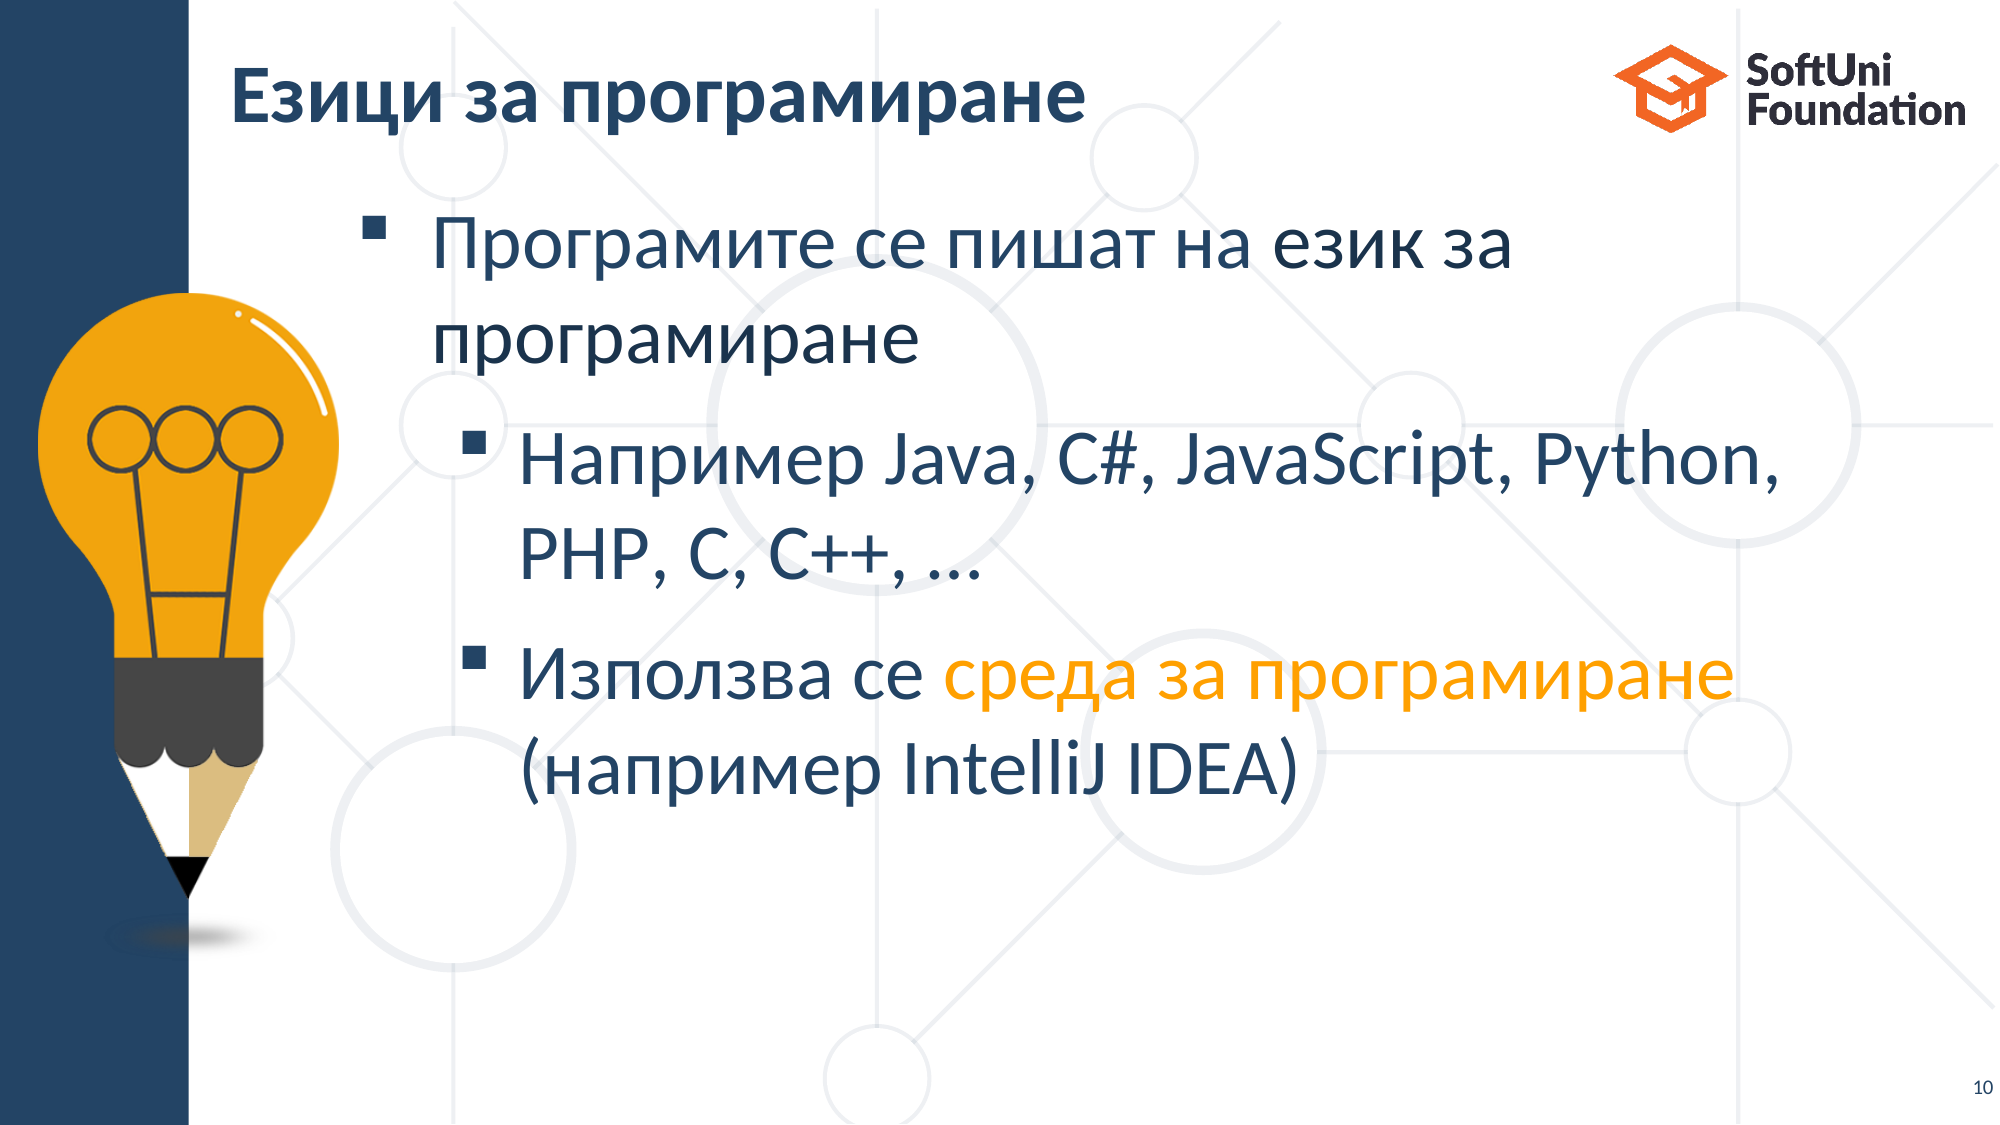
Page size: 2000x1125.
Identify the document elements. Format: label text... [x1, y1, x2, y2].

slide_number 10 [1929, 1070, 2000, 1103]
title Езици за програмиране [212, 16, 1591, 162]
picture [1613, 44, 1965, 133]
list Програмите се пишат на език за програмиране Например Java, C#, JavaScript, Python, PHP, C, C++, … Използва се среда за програмиране (например IntelliJ IDEA) [338, 183, 1968, 1050]
picture [38, 293, 338, 961]
